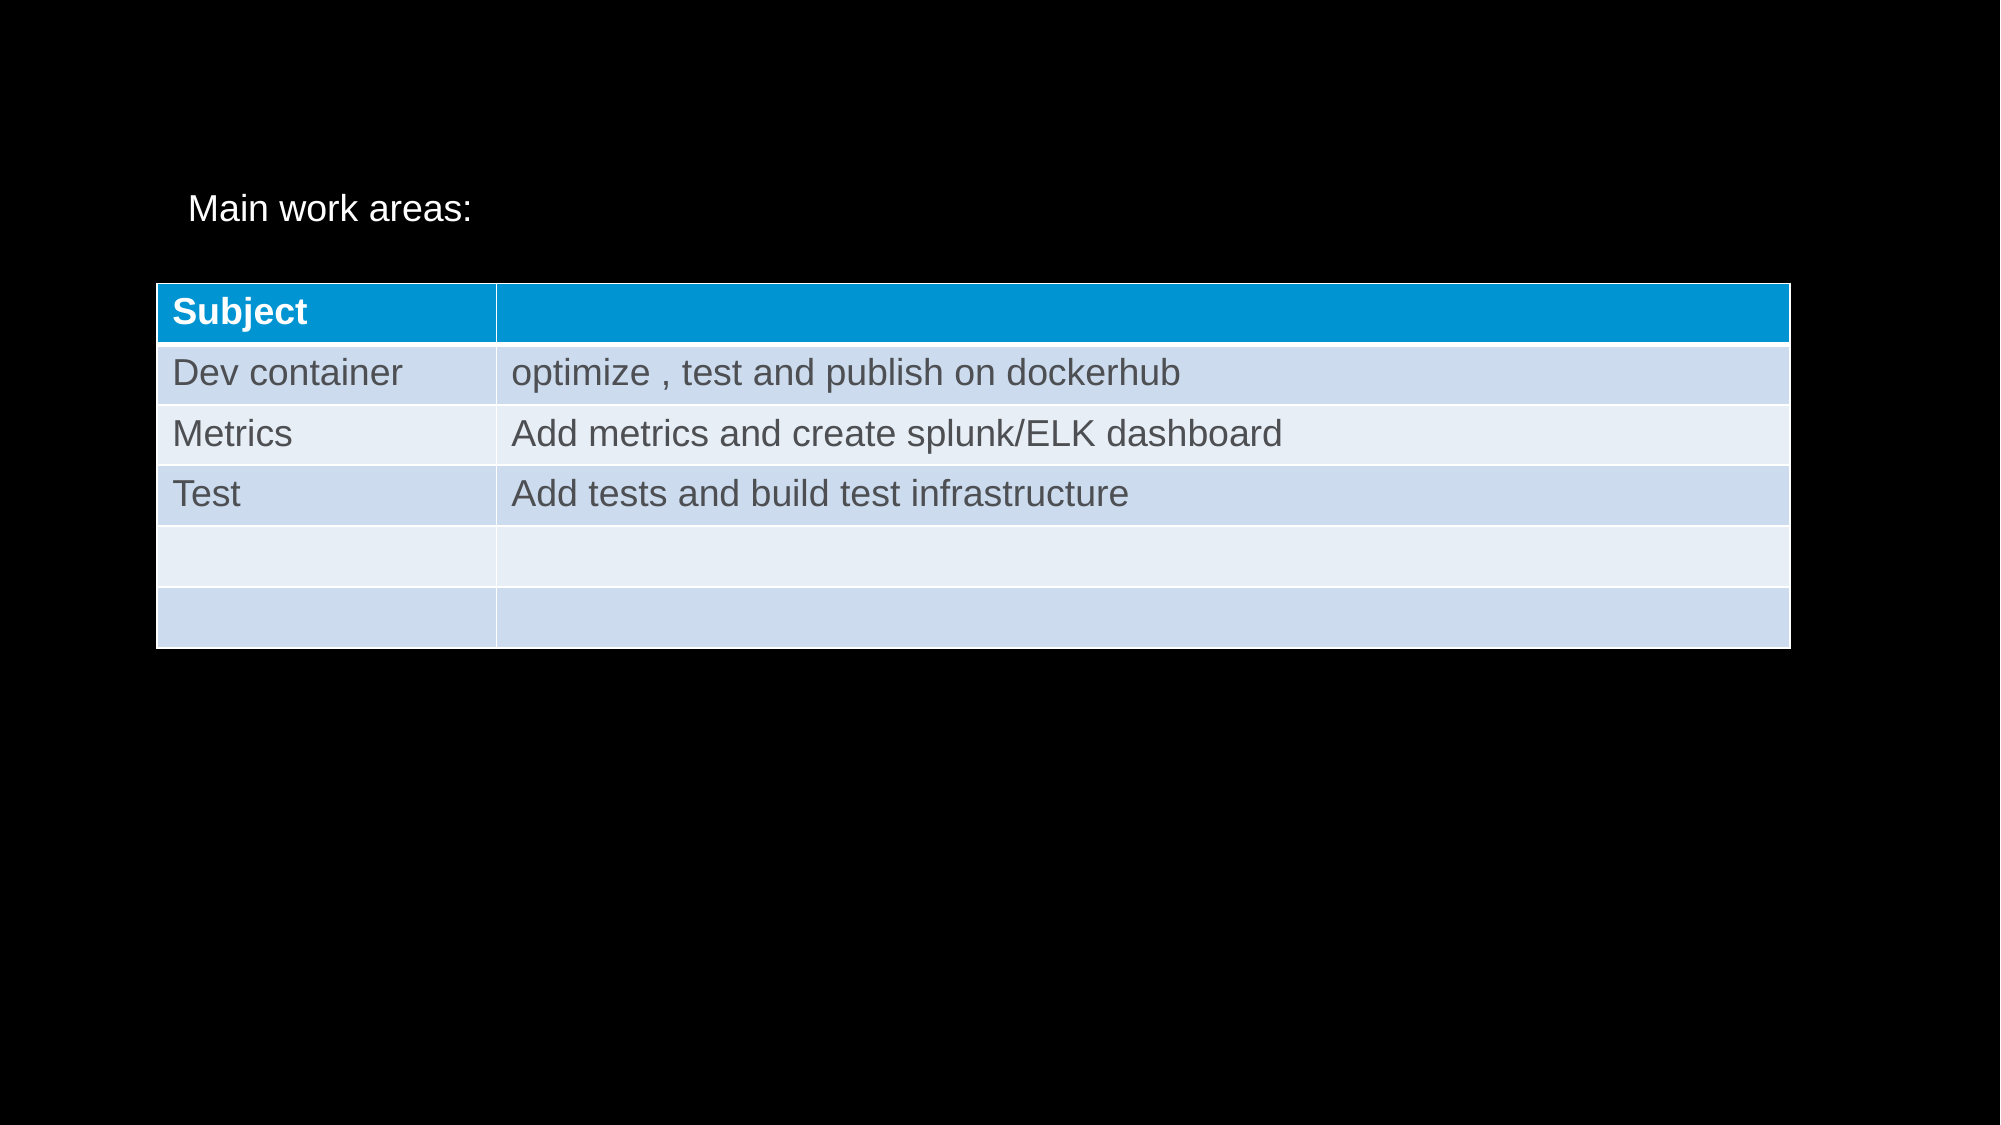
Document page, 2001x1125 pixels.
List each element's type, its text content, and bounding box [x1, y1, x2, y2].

text_box Main work areas: [172, 181, 488, 237]
table_cell [497, 527, 1789, 586]
table_cell Add tests and build test infrastructure [497, 466, 1789, 525]
table_cell Test [158, 466, 496, 525]
table_header Subject [158, 284, 496, 342]
table_cell [158, 527, 496, 586]
table_cell [158, 588, 496, 647]
table_cell Dev container [158, 347, 496, 404]
table_cell Add metrics and create splunk/ELK dashboard [497, 406, 1789, 464]
table_cell Metrics [158, 406, 496, 464]
table_cell [497, 588, 1789, 647]
table_cell optimize , test and publish on dockerhub [497, 347, 1789, 404]
table_header [497, 284, 1789, 342]
